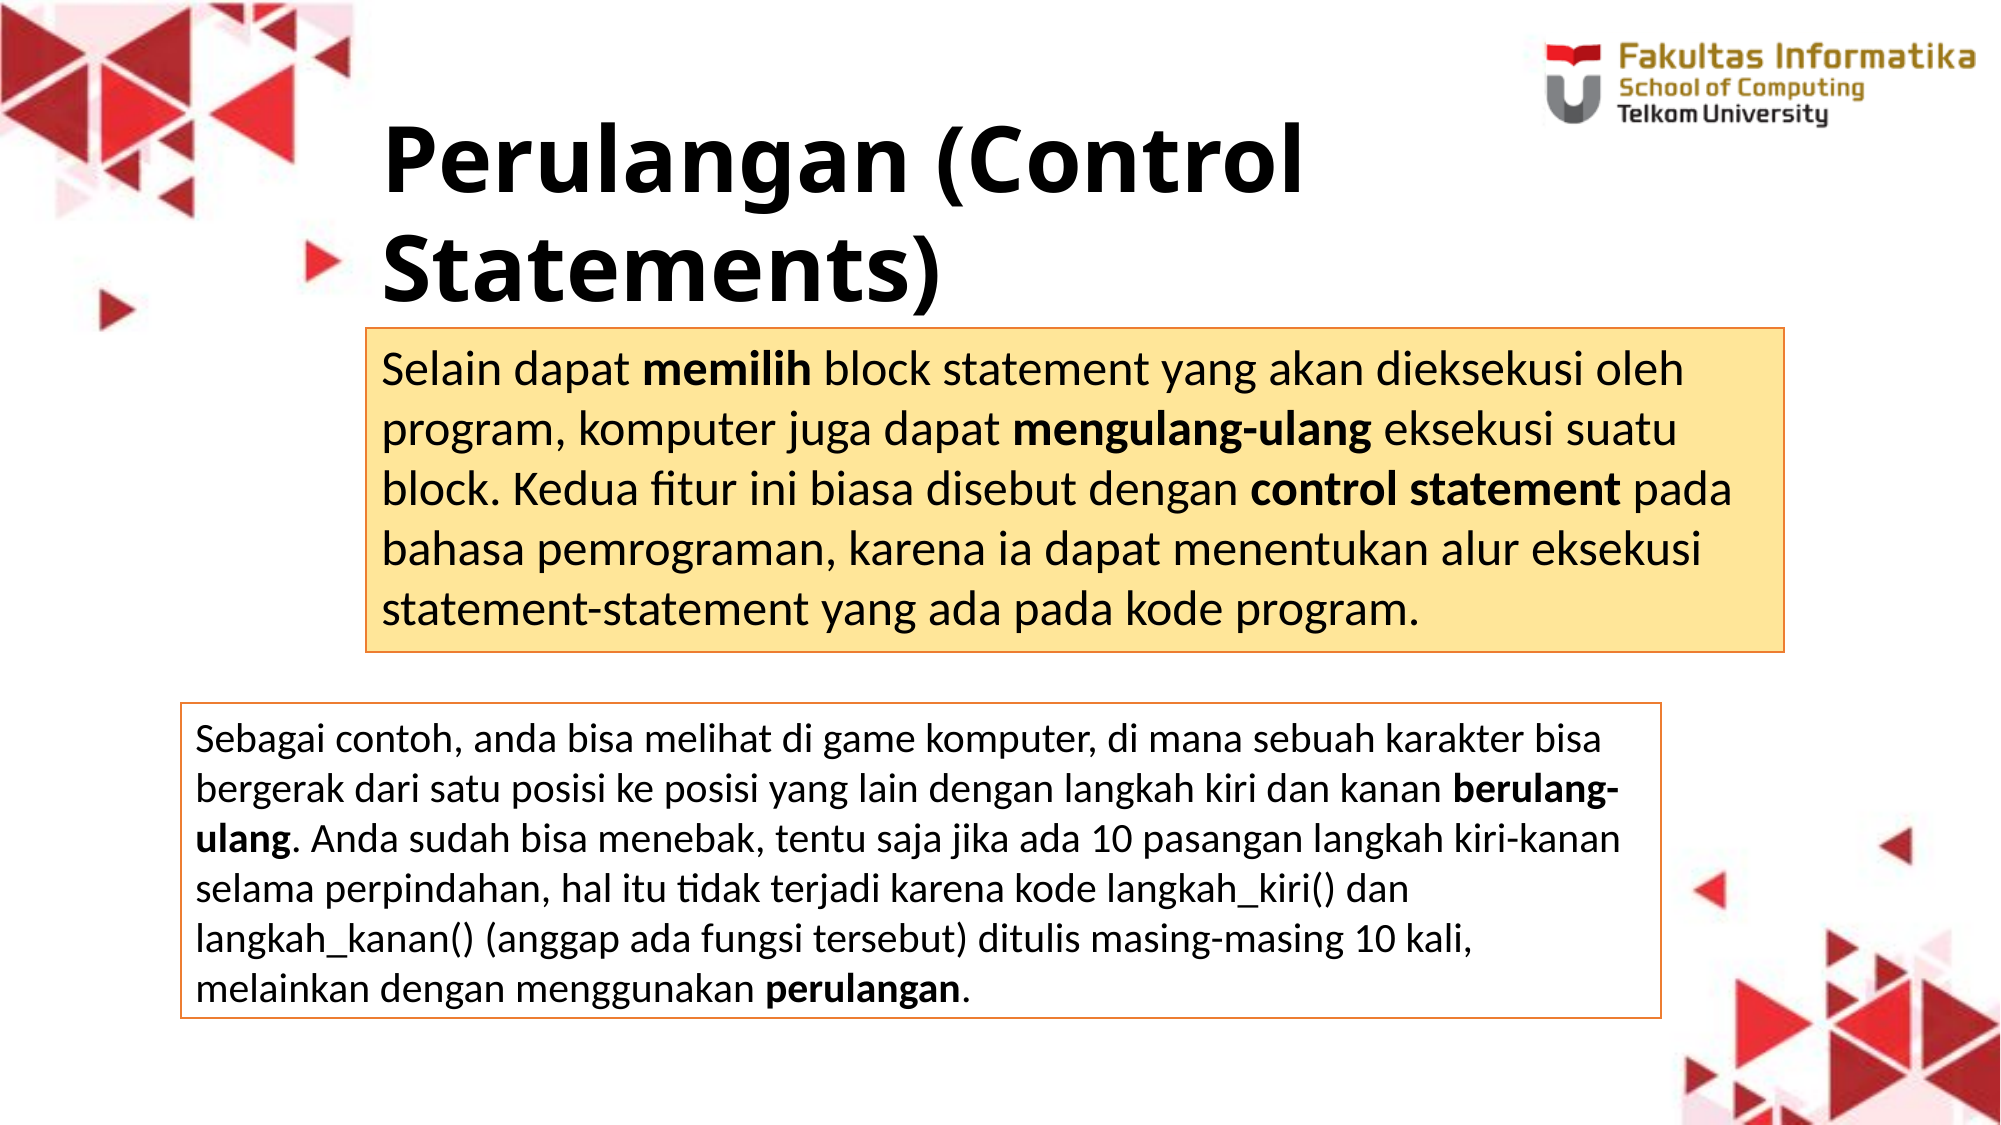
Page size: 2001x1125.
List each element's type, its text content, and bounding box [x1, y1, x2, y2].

text_box Sebagai contoh, anda bisa melihat di game komputer, di mana sebuah karakter bisa bergerak dari satu posisi ke posisi yang lain dengan langkah kiri dan kanan berulang-ulang. Anda sudah bisa menebak, tentu saja jika ada 10 pasangan langkah kiri-kanan selama perpindahan, hal itu tidak terjadi karena kode langkah_kiri() dan langkah_kanan() (anggap ada fungsi tersebut) ditulis masing-masing 10 kali, melainkan dengan menggunakan perulangan. [180, 702, 1662, 1019]
picture [0, 0, 2001, 1125]
list Selain dapat memilih block statement yang akan dieksekusi oleh program, komputer juga dapat mengulang-ulang eksekusi suatu block. Kedua fitur ini biasa disebut dengan control statement pada bahasa pemrograman, karena ia dapat menentukan alur eksekusi statement-statement yang ada pada kode program. [365, 327, 1785, 653]
title Perulangan (Control Statements) [366, 143, 1863, 278]
